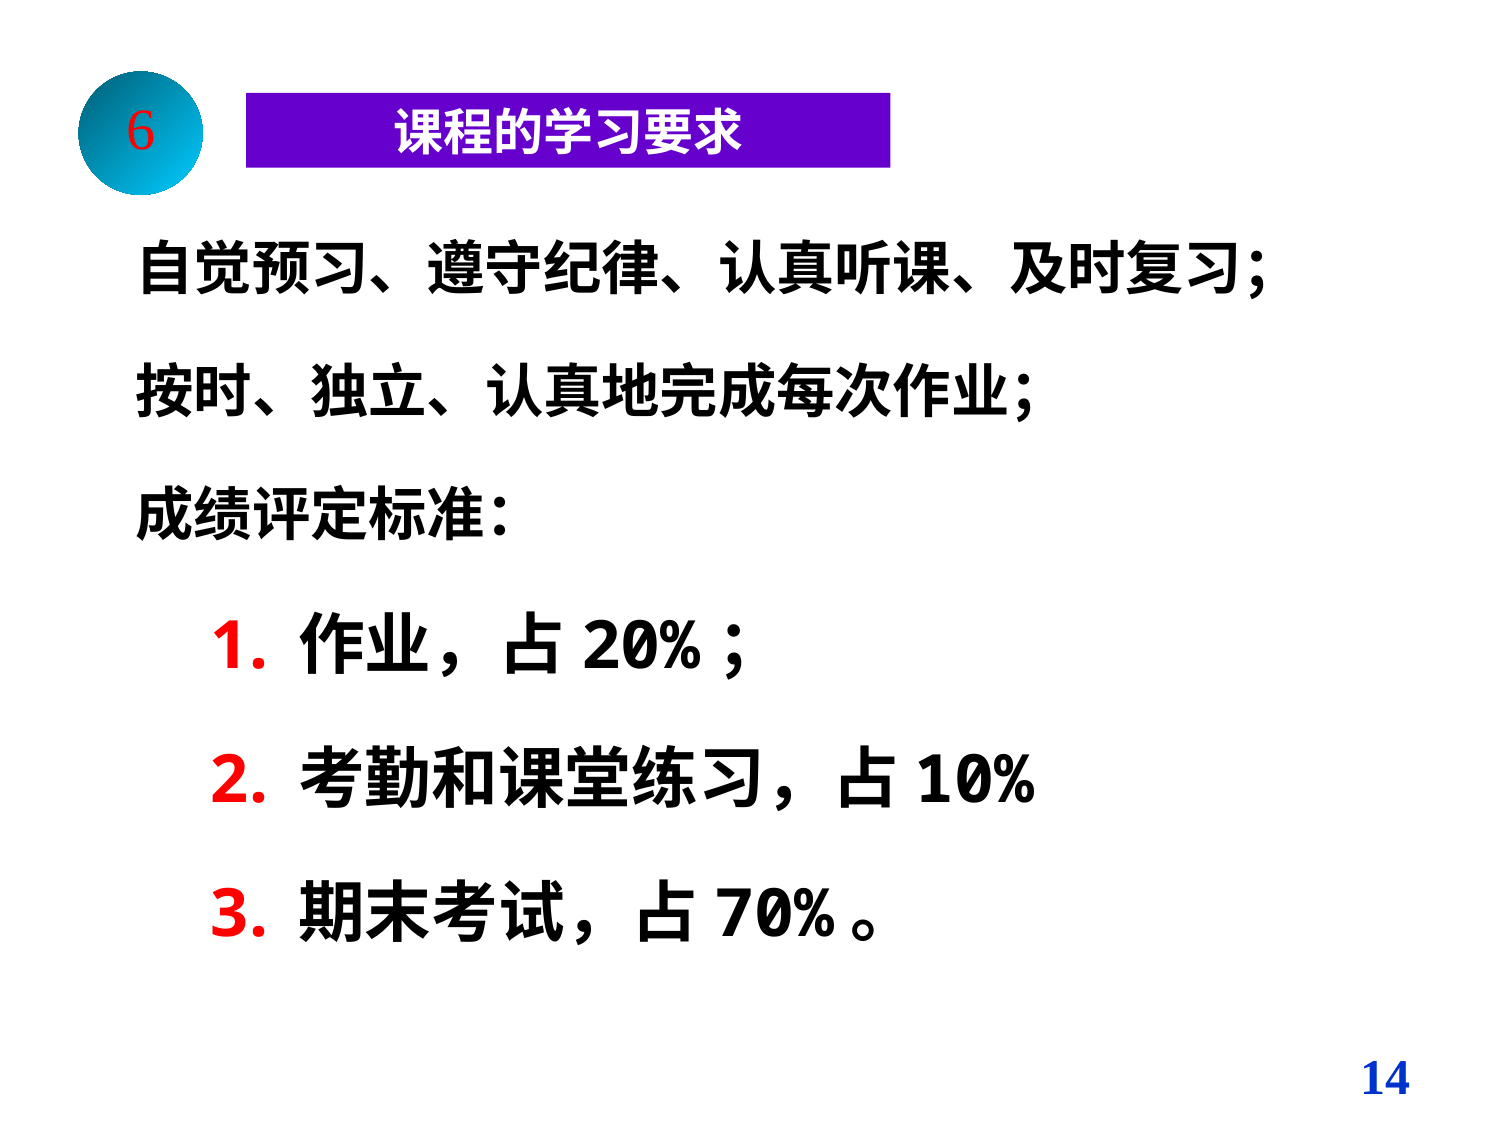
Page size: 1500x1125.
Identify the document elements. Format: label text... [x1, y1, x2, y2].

text_box 课程的学习要求 [246, 92, 891, 168]
slide_number 14 [1074, 1048, 1425, 1109]
text_box 6 [78, 71, 203, 195]
list 自觉预习、遵守纪律、认真听课、及时复习； 按时、独立、认真地完成每次作业； 成绩评定标准： 作业，占20%； 考勤和课堂练习，占10% 期末考试，占70%。 [120, 220, 1471, 1035]
